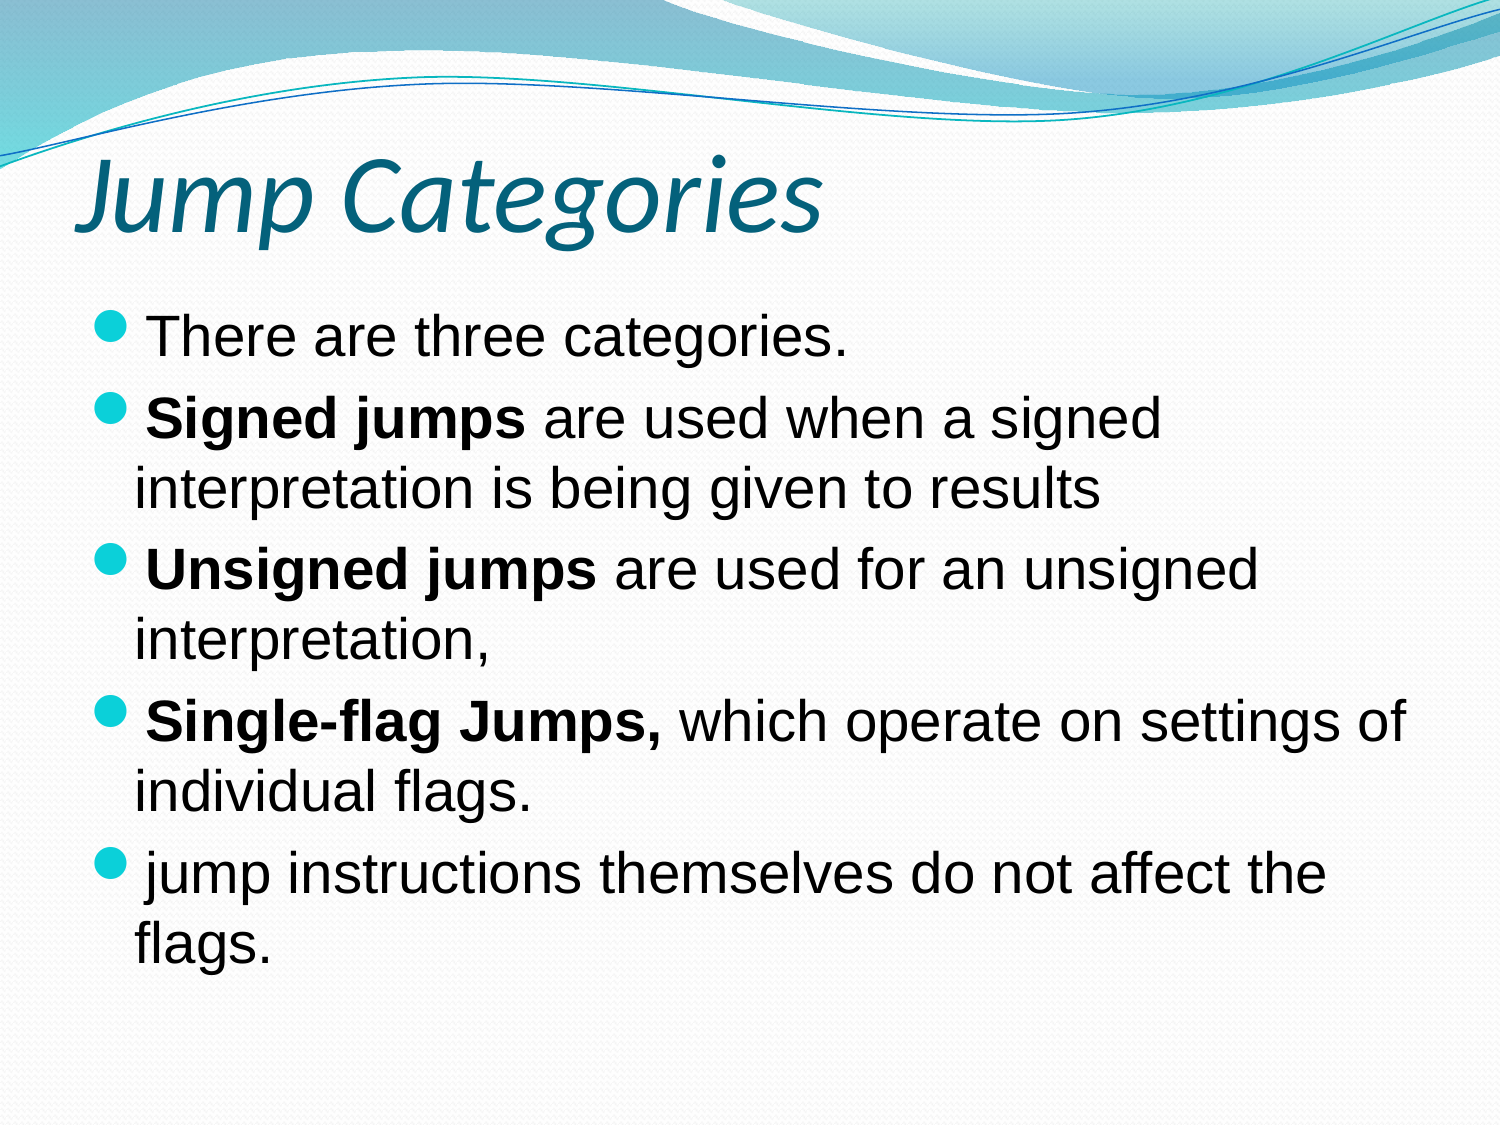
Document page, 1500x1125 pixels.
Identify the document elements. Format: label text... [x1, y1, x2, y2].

list There are three categories. Signed jumps are used when a signed interpretation is being given to results Unsigned jumps are used for an unsigned interpretation, Single-flag Jumps, which operate on settings of individual flags. jump instructions themselves do not affect the flags. [75, 290, 1425, 1038]
title Jump Categories [75, 66, 1425, 256]
